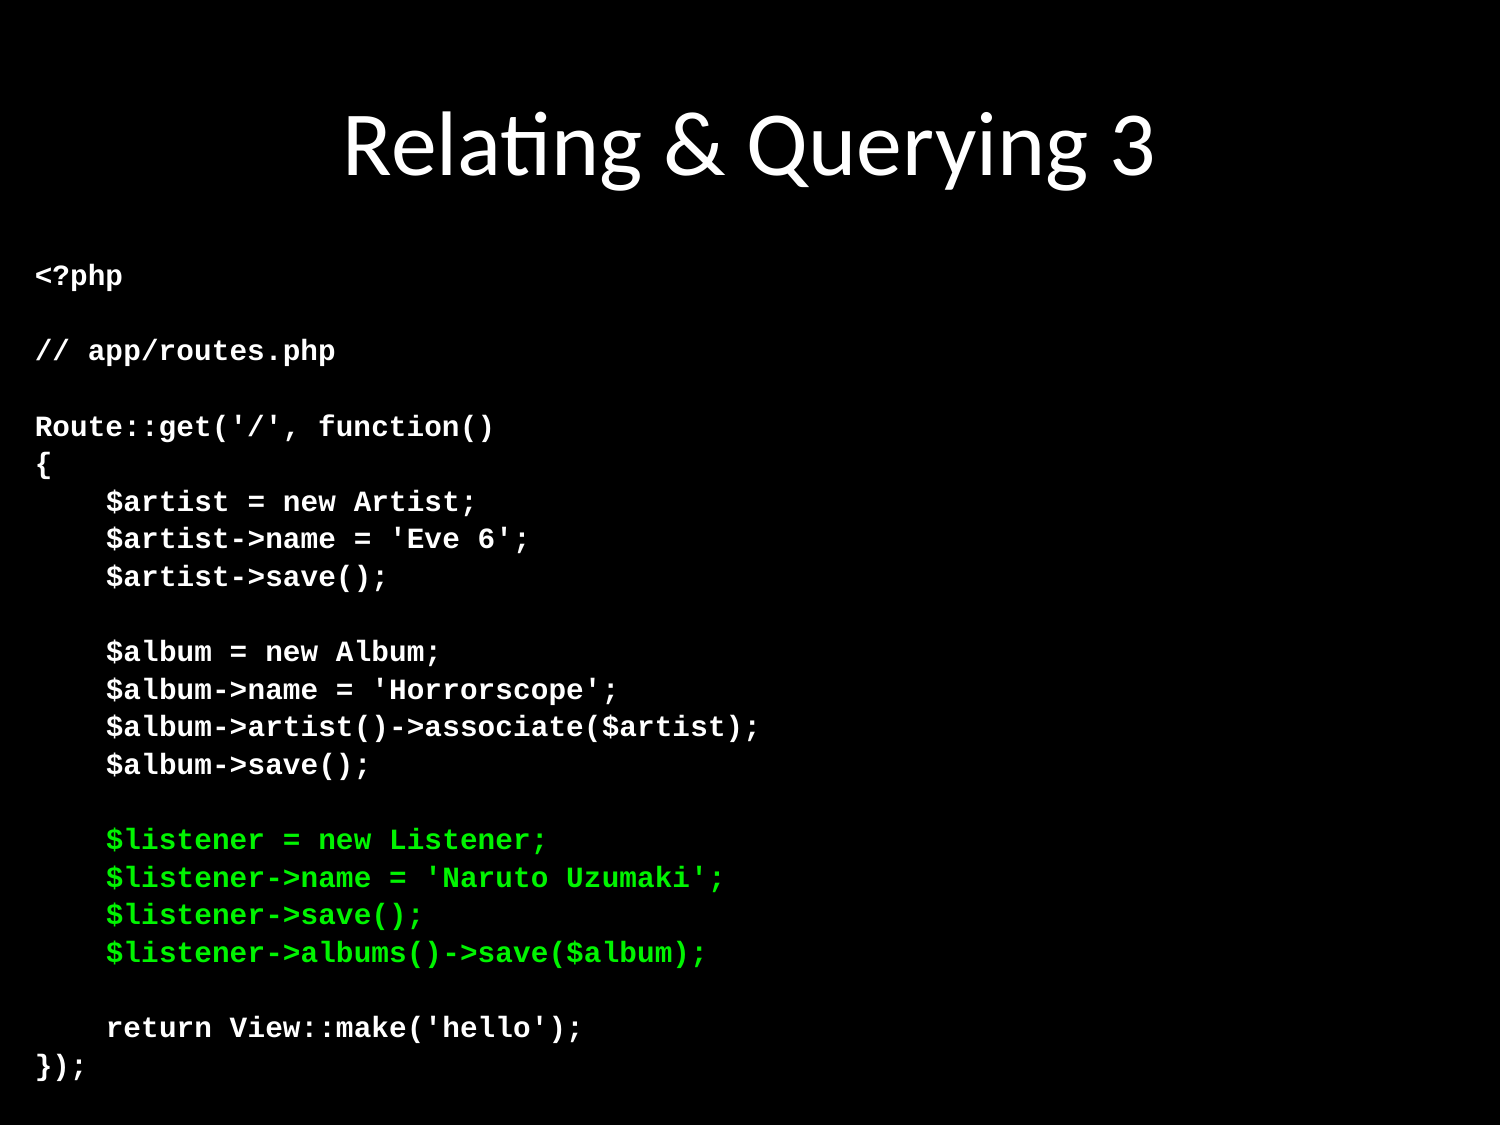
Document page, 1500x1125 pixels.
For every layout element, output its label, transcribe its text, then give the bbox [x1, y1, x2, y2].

title Relating & Querying 3 [75, 45, 1425, 233]
list <?php // app/routes.php Route::get('/', function() { $artist = new Artist; $artist->name = 'Eve 6'; $artist->save(); $album = new Album; $album->name = 'Horrorscope'; $album->artist()->associate($artist); $album->save(); $listener = new Listener; $listener->name = 'Naruto Uzumaki'; $listener->save(); $listener->albums()->save($album); return View::make('hello'); }); [19, 252, 1477, 1104]
